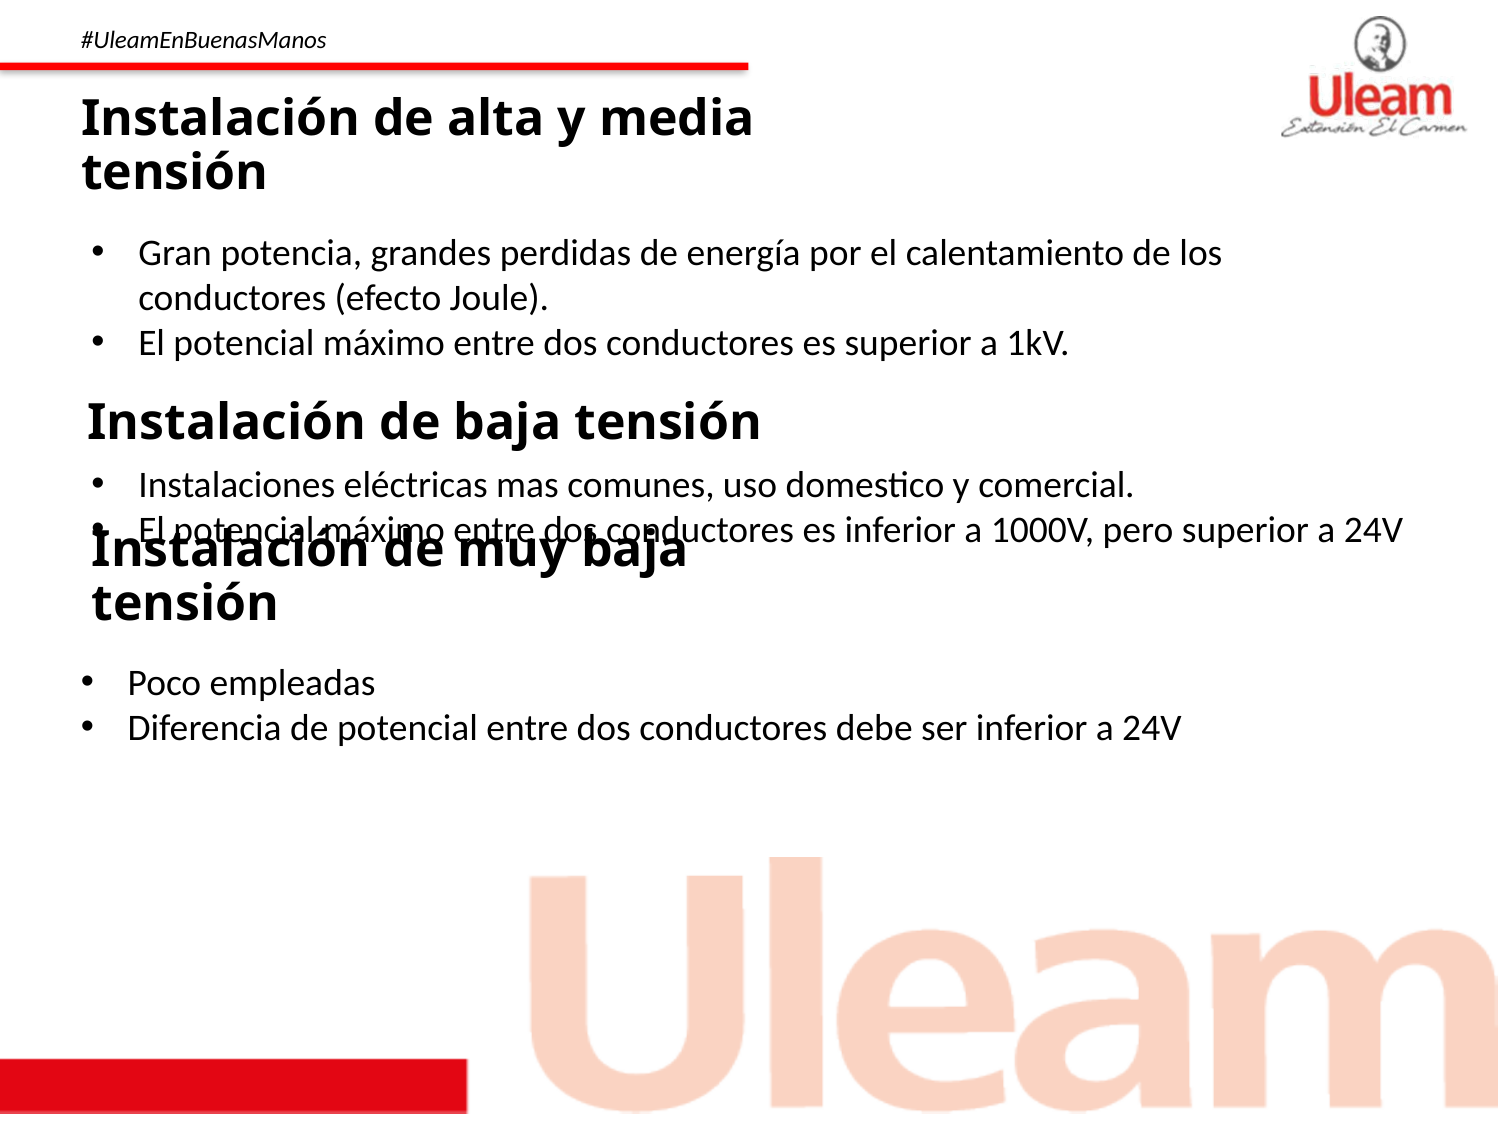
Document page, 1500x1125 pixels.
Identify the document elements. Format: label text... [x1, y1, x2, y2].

picture [1280, 16, 1500, 149]
text_box Instalaciones eléctricas mas comunes, uso domestico y comercial. El potencial máximo entre dos conductores es inferior a 1000V, pero superior a 24V [76, 452, 1436, 558]
text_box Poco empleadas Diferencia de potencial entre dos conductores debe ser inferior a 24V [66, 650, 1425, 756]
text_box Instalación de baja tensión [72, 367, 840, 458]
text_box [0, 62, 749, 71]
text_box Instalación de muy baja tensión [76, 548, 844, 640]
text_box #UleamEnBuenasManos [66, 16, 846, 61]
text_box Gran potencia, grandes perdidas de energía por el calentamiento de los conductores (efecto Joule). El potencial máximo entre dos conductores es superior a 1kV. [76, 221, 1436, 371]
picture [0, 857, 1498, 1114]
text_box Instalación de alta y media tensión [66, 117, 833, 209]
